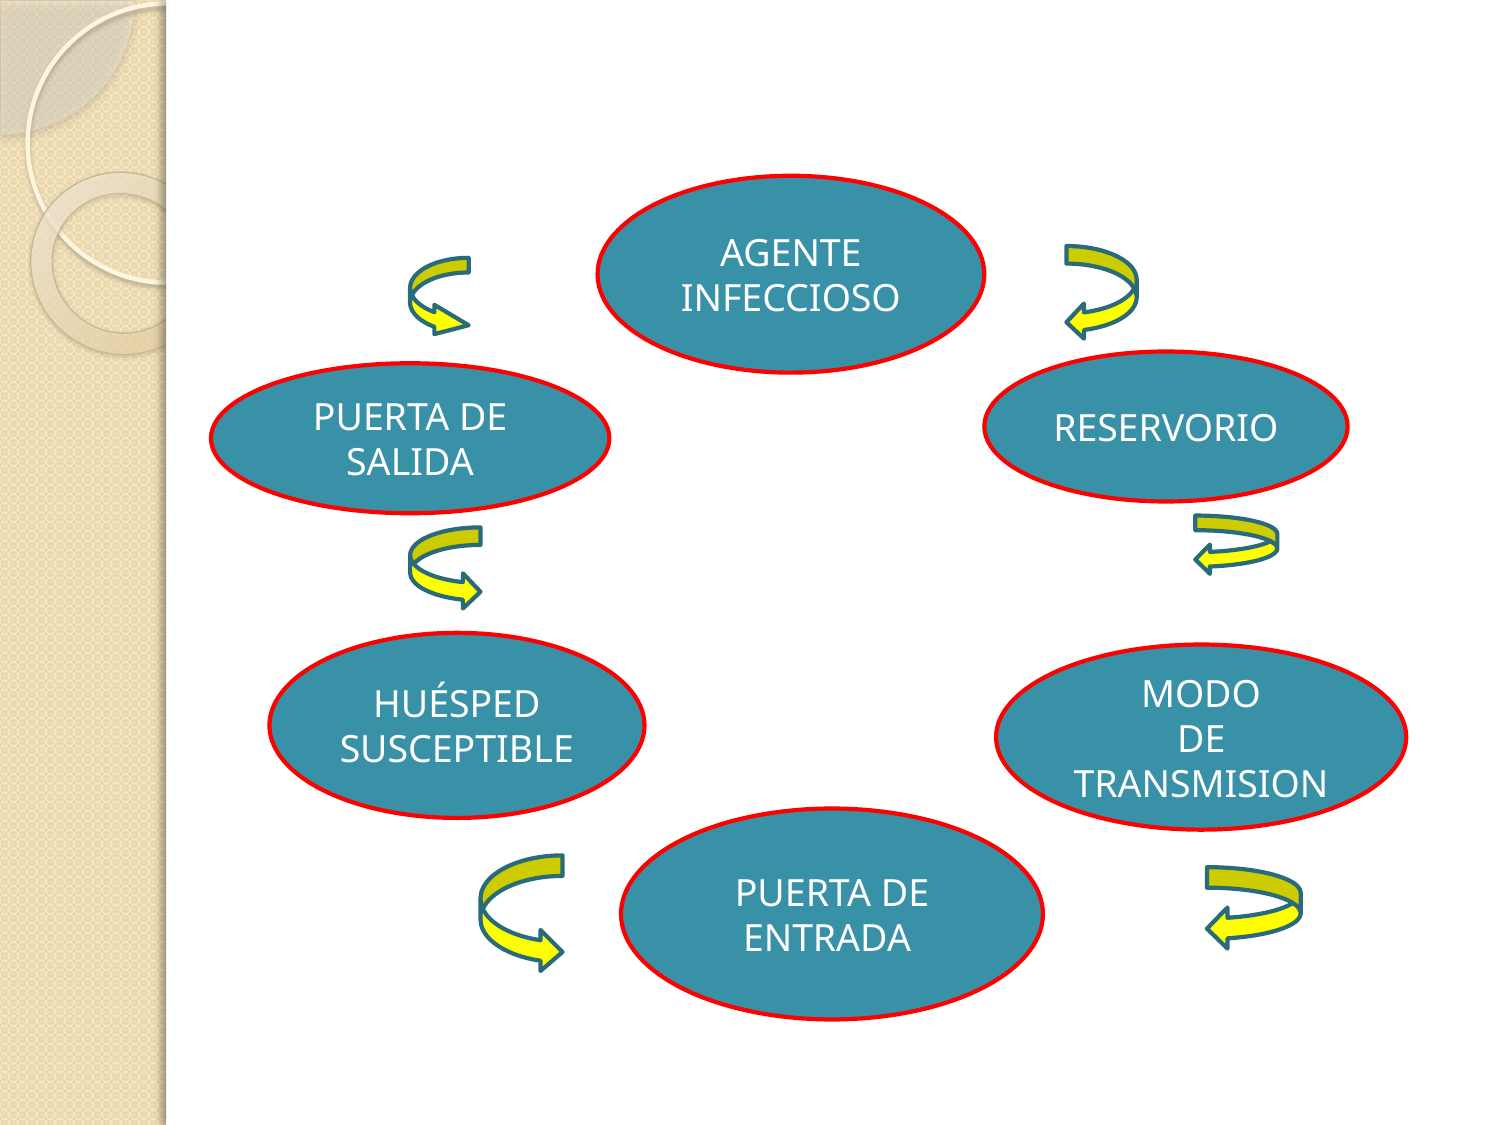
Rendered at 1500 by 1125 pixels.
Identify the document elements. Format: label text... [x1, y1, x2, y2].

text_box HUÉSPED SUSCEPTIBLE [267, 630, 647, 821]
text_box [1204, 865, 1303, 951]
text_box PUERTA DE SALIDA [208, 361, 612, 516]
text_box [478, 853, 565, 973]
text_box [408, 525, 483, 611]
text_box MODO DE TRANSMISION [993, 642, 1409, 832]
text_box RESERVORIO [982, 349, 1350, 504]
text_box AGENTE INFECCIOSO [595, 173, 987, 375]
text_box [1193, 513, 1280, 576]
text_box [407, 255, 471, 337]
text_box PUERTA DE ENTRADA [618, 806, 1046, 1022]
text_box [1064, 243, 1139, 341]
